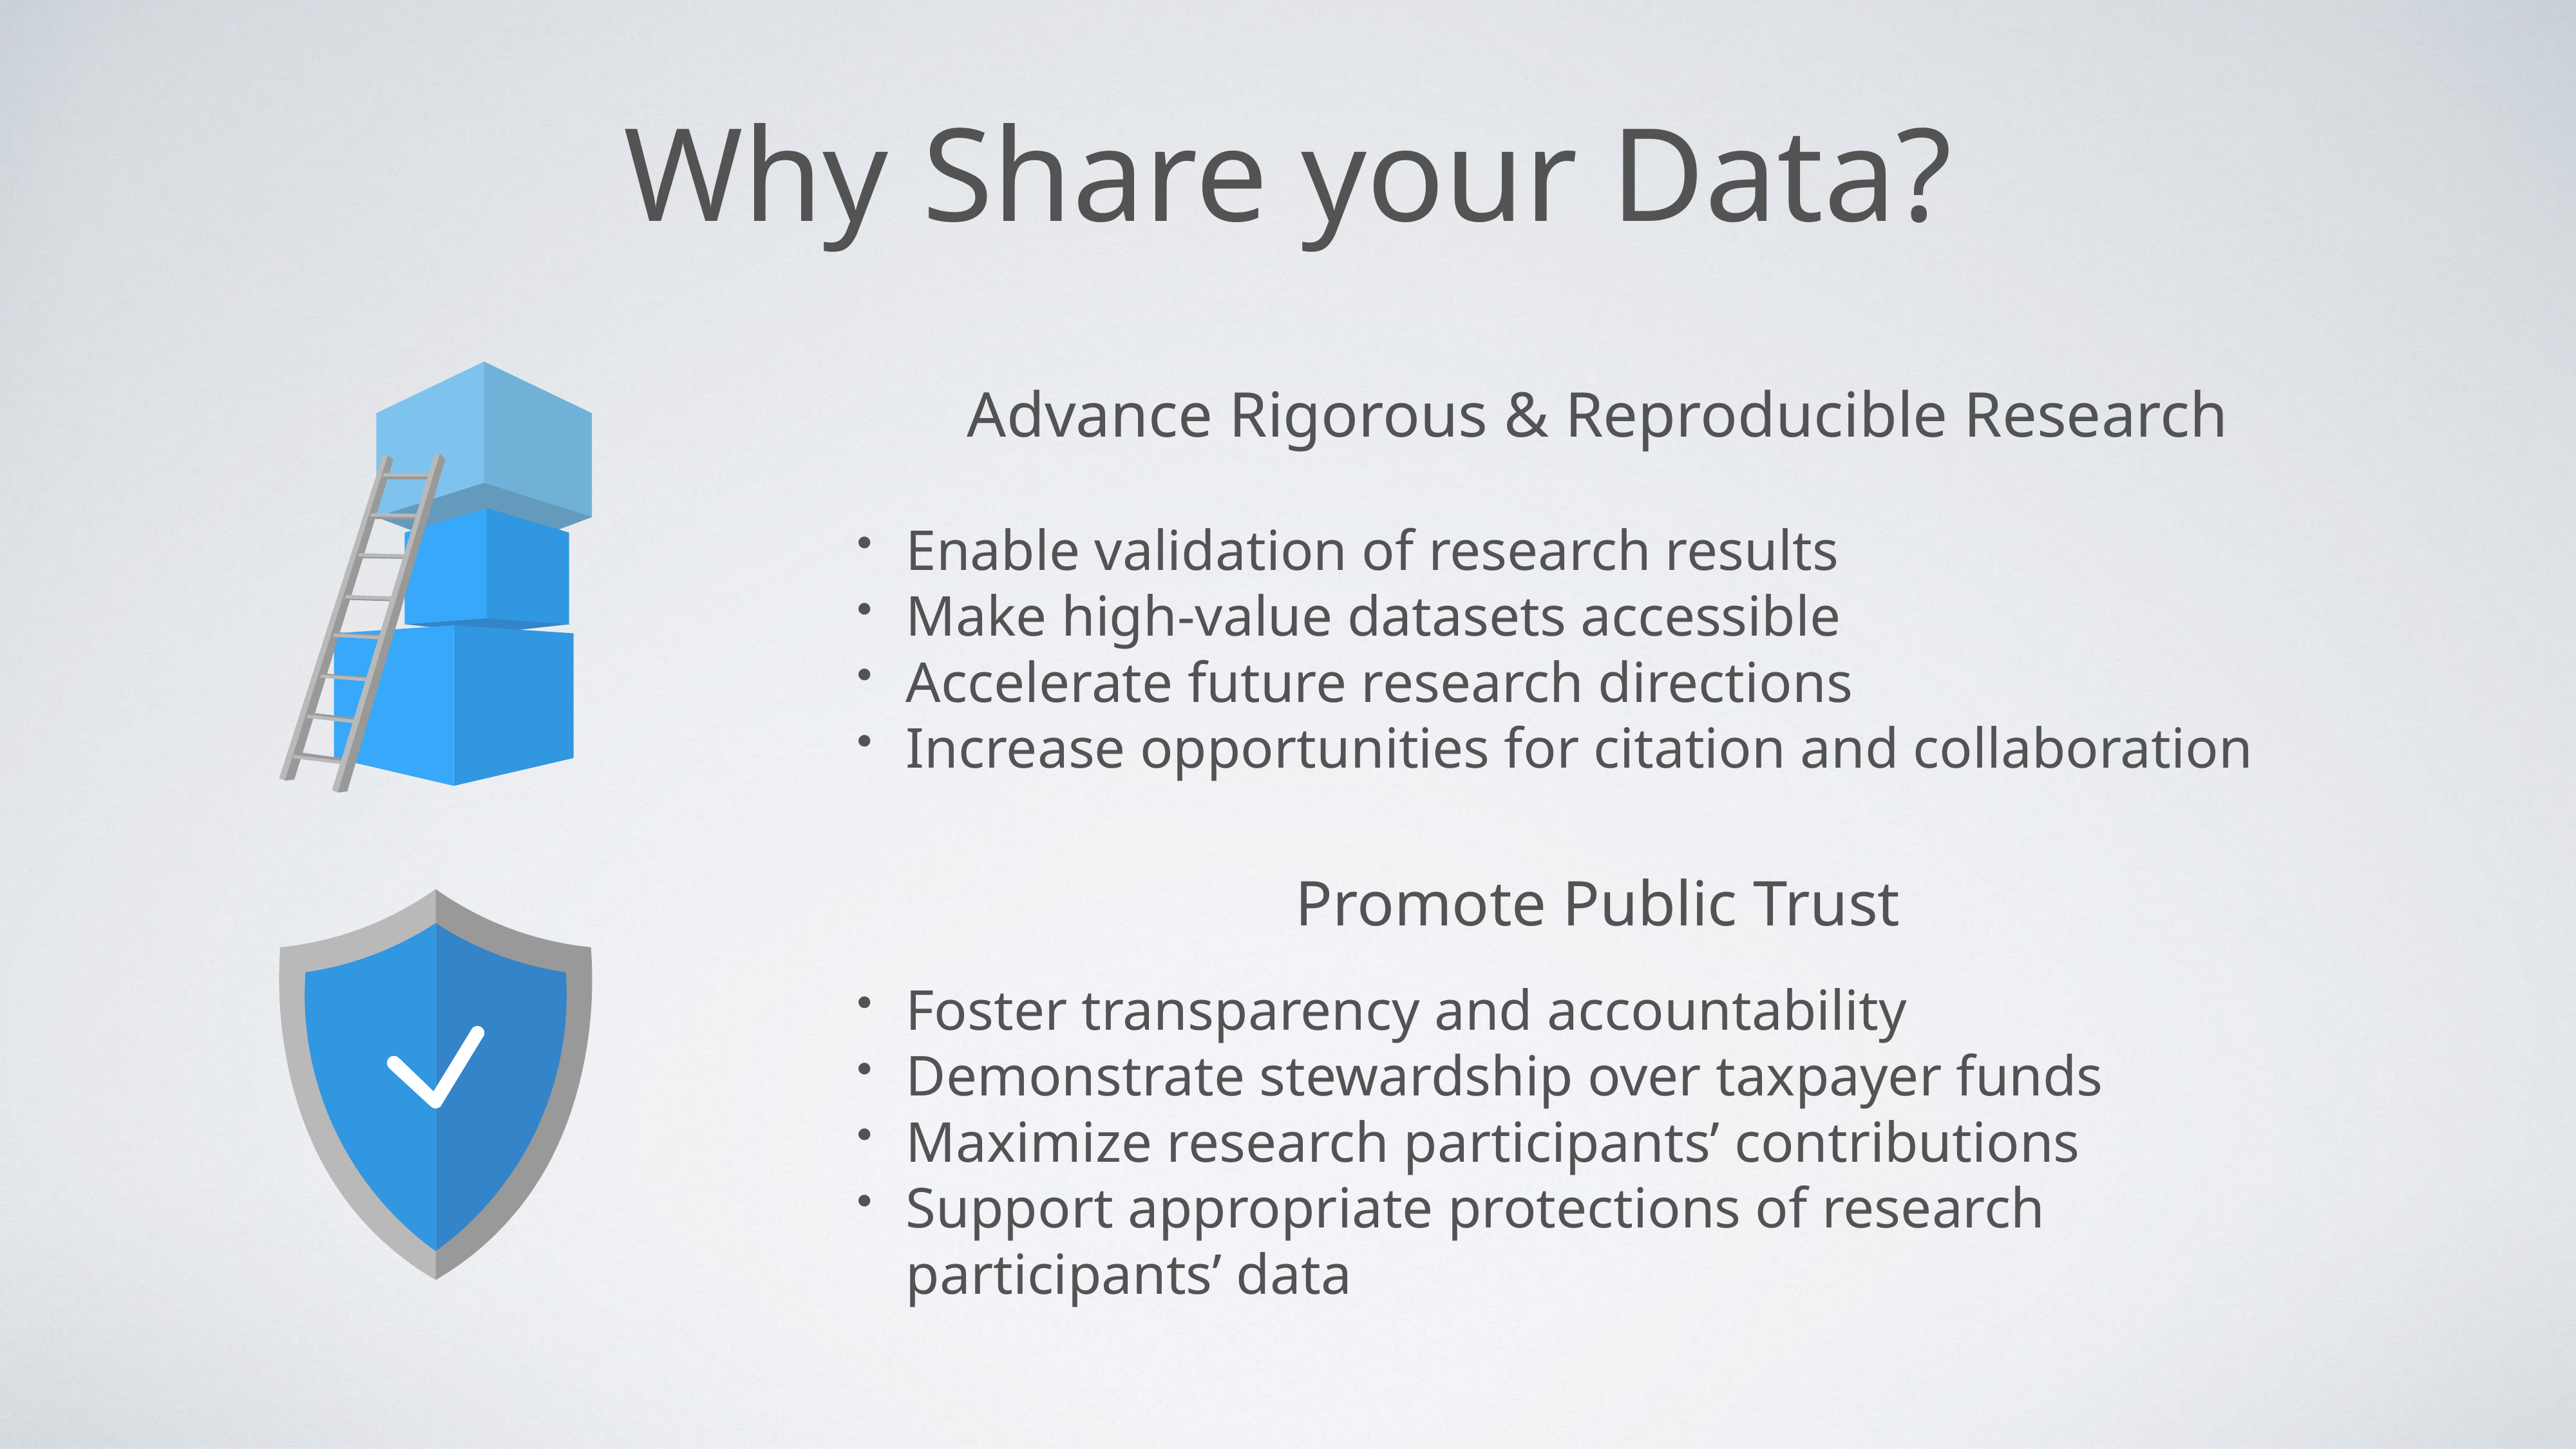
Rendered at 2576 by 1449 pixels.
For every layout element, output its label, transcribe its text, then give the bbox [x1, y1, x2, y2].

title Why Share your Data? [388, 74, 2188, 266]
text_box Promote Public Trust Foster transparency and accountability Demonstrate stewardship over taxpayer funds Maximize research participants’ contributions Support appropriate protections of research participants’ data [849, 856, 2347, 1312]
text_box Advance Rigorous & Reproducible Research Enable validation of research results Make high-value datasets accessible Accelerate future research directions Increase opportunities for citation and collaboration [849, 367, 2347, 787]
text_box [279, 889, 592, 1280]
picture [0, 0, 2576, 1449]
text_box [279, 361, 592, 793]
